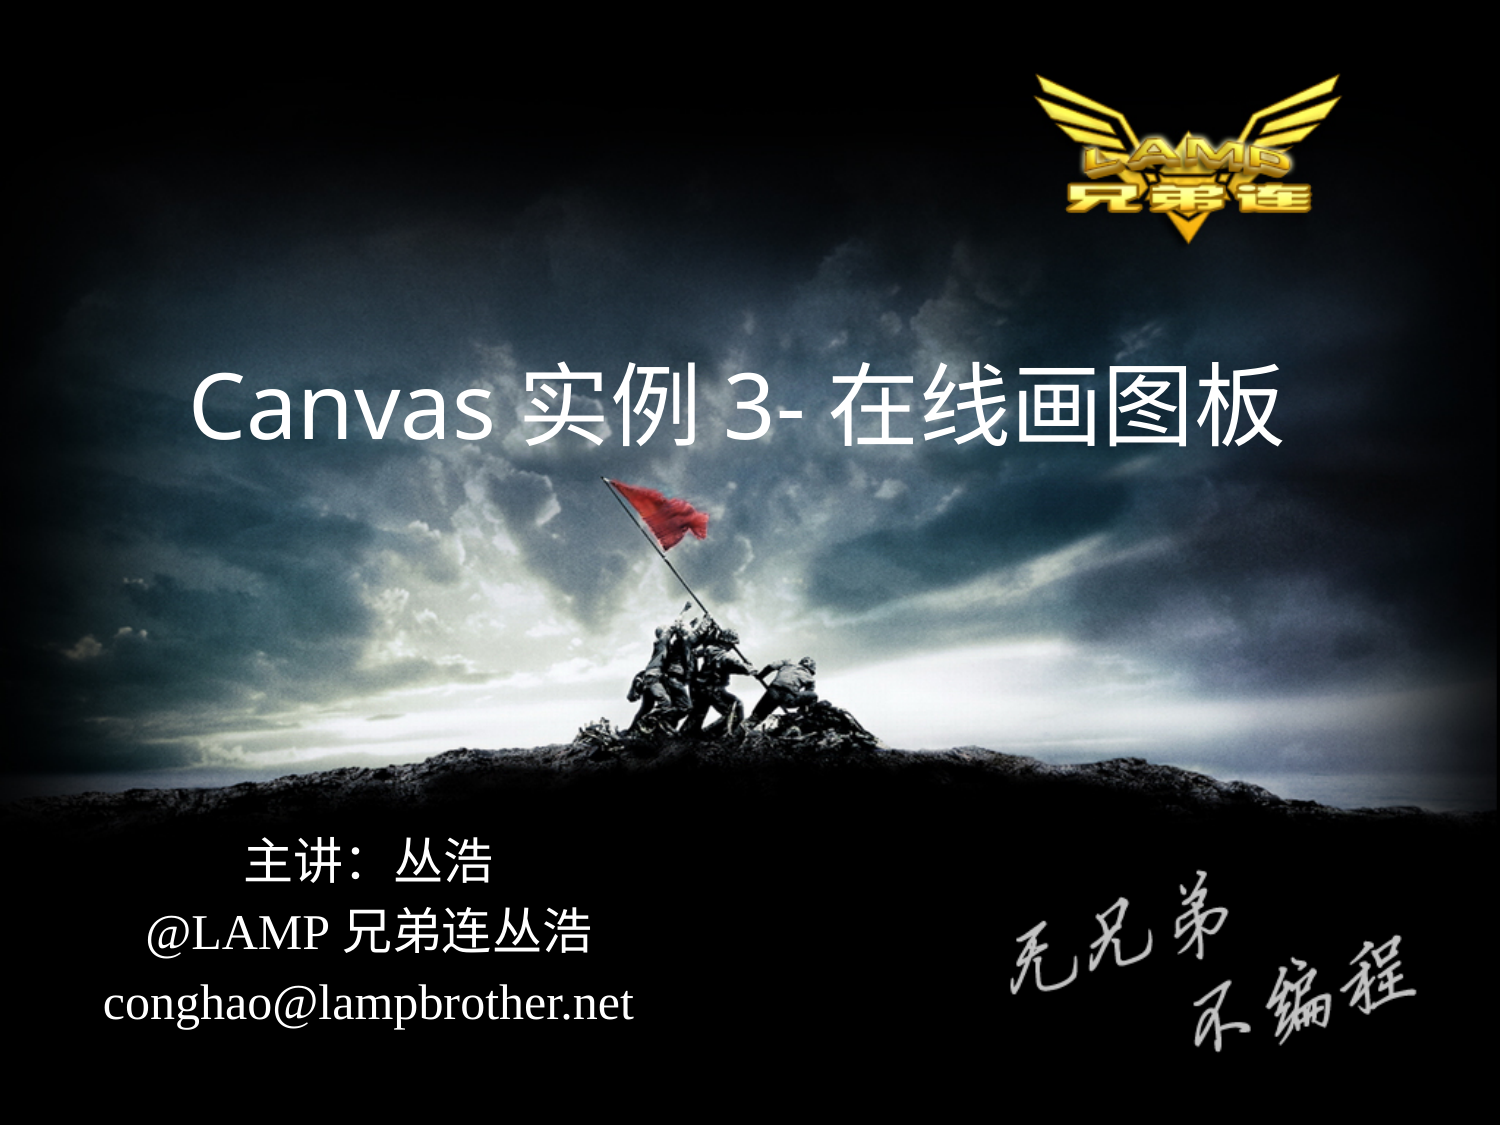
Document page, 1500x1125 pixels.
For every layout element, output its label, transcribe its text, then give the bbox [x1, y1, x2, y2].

text_box 主讲：丛浩 @LAMP兄弟连丛浩 conghao@lampbrother.net [0, 822, 738, 1048]
picture [0, 0, 1500, 1125]
title Canvas实例3-在线画图板 [99, 290, 1375, 515]
